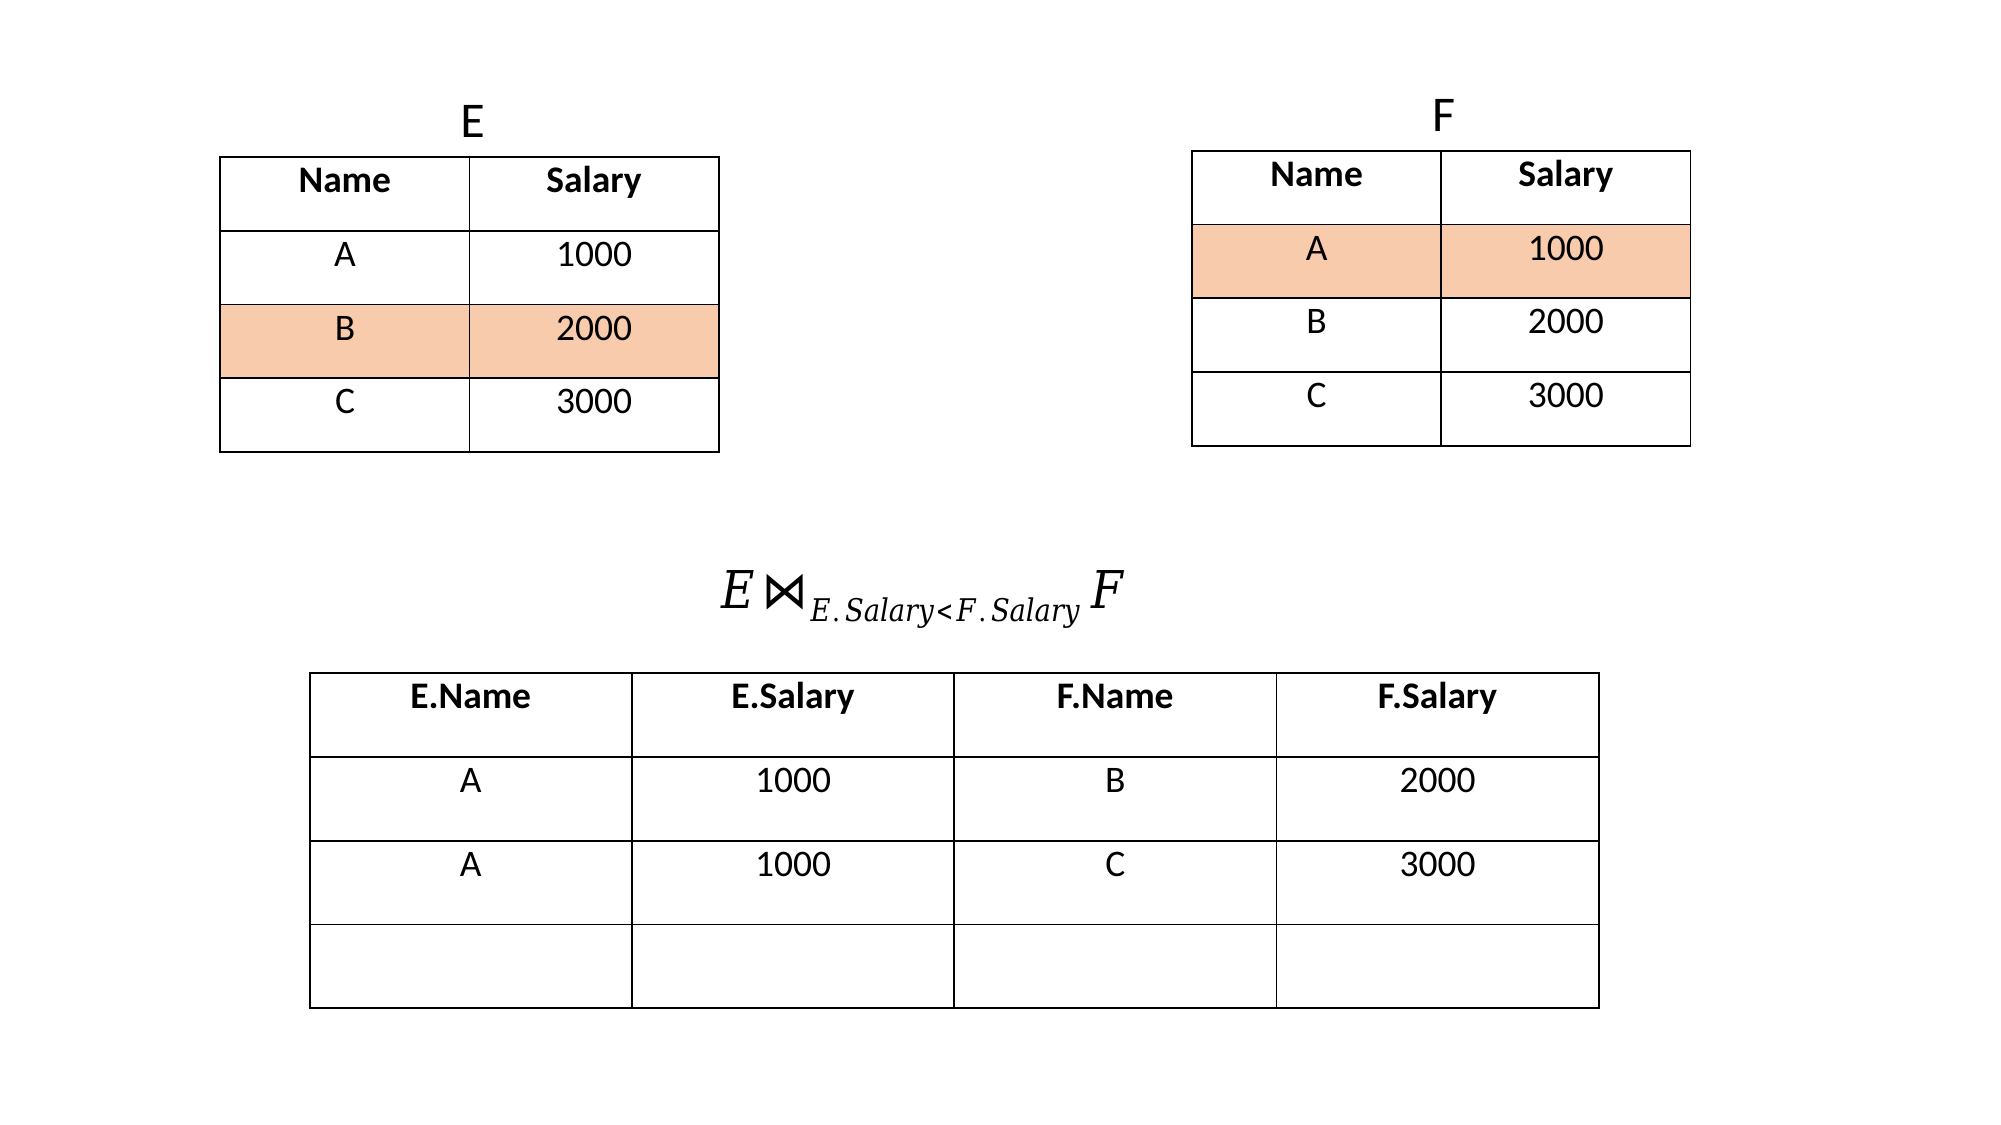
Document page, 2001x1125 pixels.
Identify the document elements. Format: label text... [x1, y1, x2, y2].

table_cell 1000 [1442, 225, 1690, 297]
table_cell B [221, 305, 469, 377]
table_header Salary [1442, 152, 1690, 224]
table_header Name [221, 158, 469, 230]
table_cell 3000 [1277, 842, 1598, 924]
table_cell 2000 [1277, 758, 1598, 840]
text_box F [1417, 73, 1471, 149]
table_header E.Salary [633, 674, 953, 756]
table_header Name [1193, 152, 1440, 224]
table_cell [1277, 925, 1598, 1007]
table_cell 1000 [633, 842, 953, 924]
table_cell A [1193, 225, 1440, 297]
table_cell B [1193, 299, 1440, 371]
table_cell A [311, 842, 631, 924]
table_cell C [955, 842, 1276, 924]
table_cell C [1193, 373, 1440, 445]
table_cell 3000 [470, 379, 718, 451]
table_header E.Name [311, 674, 631, 756]
table_cell A [221, 232, 469, 304]
table_cell 2000 [1442, 299, 1690, 371]
table_cell C [221, 379, 469, 451]
table_cell 2000 [470, 305, 718, 377]
table_header Salary [470, 158, 718, 230]
table_cell B [955, 758, 1276, 840]
table_cell 3000 [1442, 373, 1690, 445]
table_header F.Salary [1277, 674, 1598, 756]
table_cell 1000 [470, 232, 718, 304]
table_cell [633, 925, 953, 1007]
text_box E [445, 79, 500, 155]
table_cell [311, 925, 631, 1007]
table_cell A [311, 758, 631, 840]
table_header F.Name [955, 674, 1276, 756]
table_cell [955, 925, 1276, 1007]
table_cell 1000 [633, 758, 953, 840]
